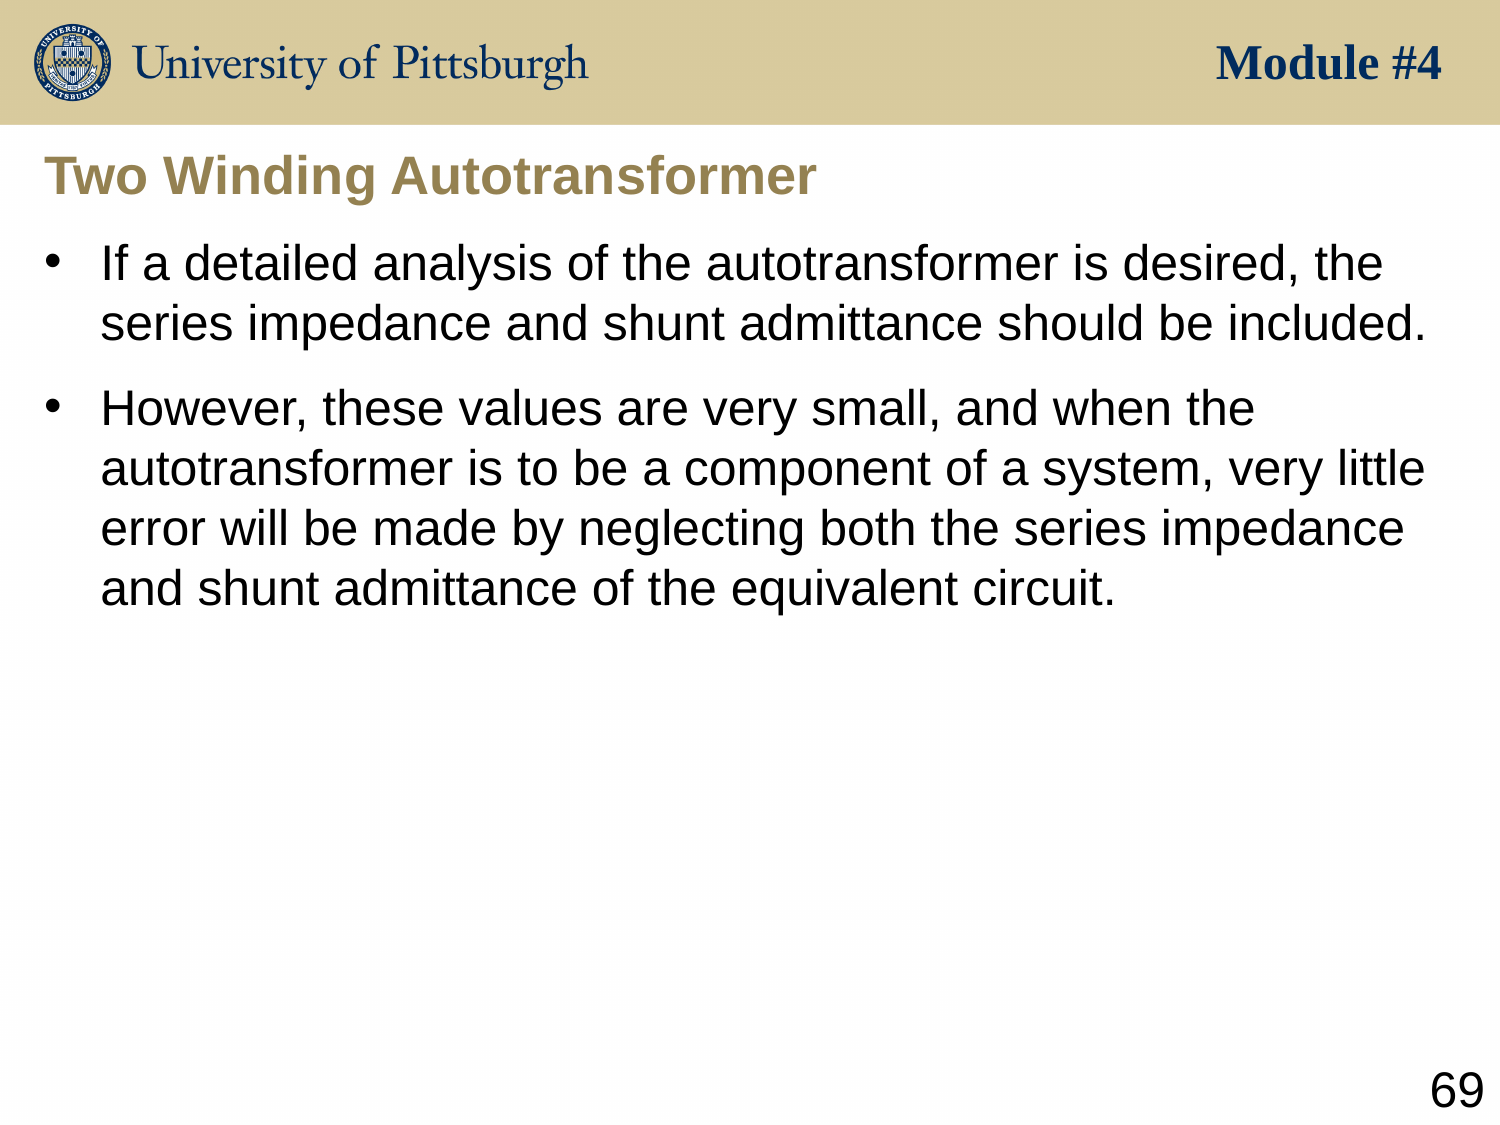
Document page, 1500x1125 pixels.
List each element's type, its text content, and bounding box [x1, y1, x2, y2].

text_box If a detailed analysis of the autotransformer is desired, the series impedance and shunt admittance should be included. However, these values are very small, and when the autotransformer is to be a component of a system, very little error will be made by neglecting both the series impedance and shunt admittance of the equivalent circuit. [29, 222, 1469, 696]
picture [0, 1, 1500, 1125]
title Two Winding Autotransformer [29, 125, 1500, 221]
text_box Module #4 [604, 22, 1457, 97]
slide_number 69 [1362, 1050, 1500, 1125]
